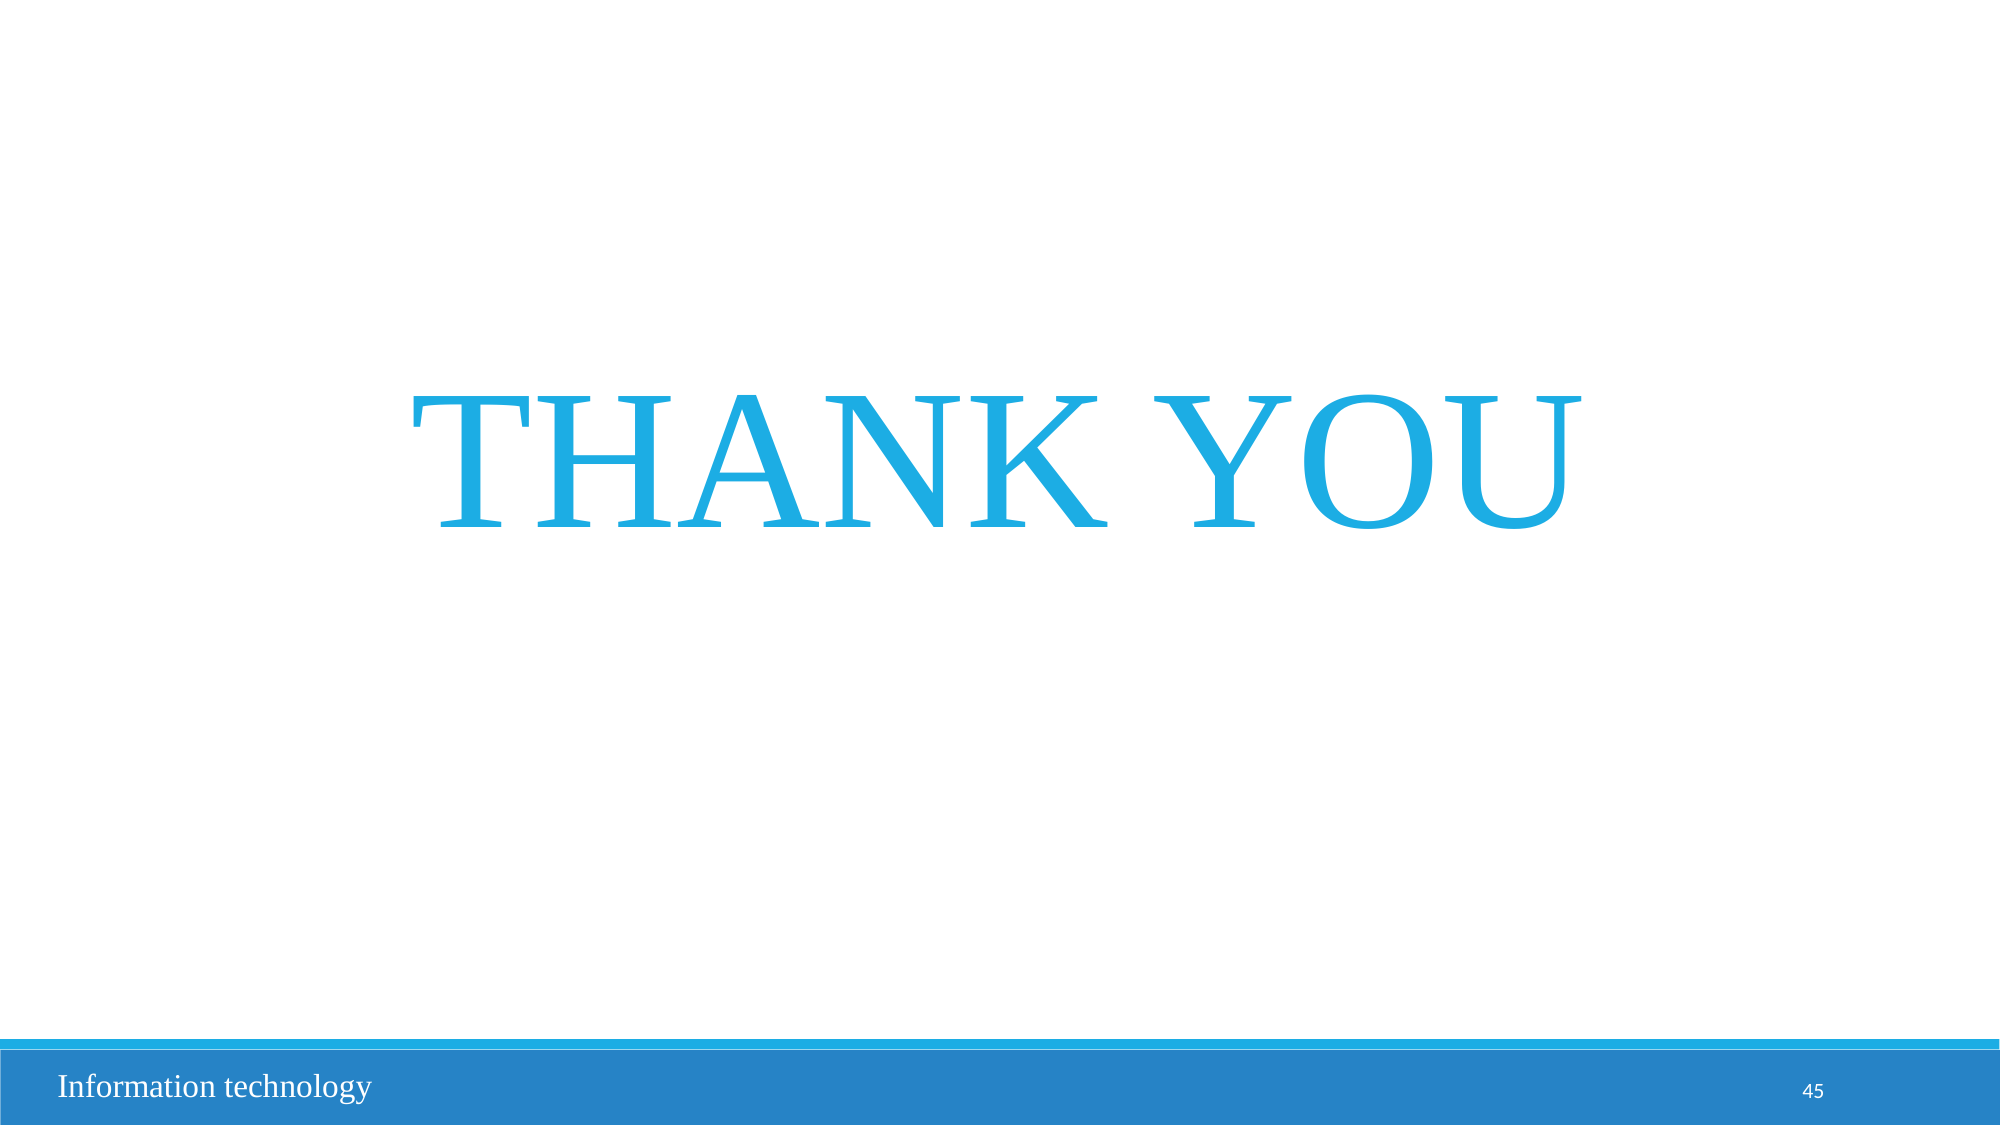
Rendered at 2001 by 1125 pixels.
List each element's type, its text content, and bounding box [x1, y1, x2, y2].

text_box Information technology [42, 1056, 493, 1112]
text_box THANK YOU [395, 320, 1605, 575]
slide_number 45 [1624, 1059, 1840, 1120]
